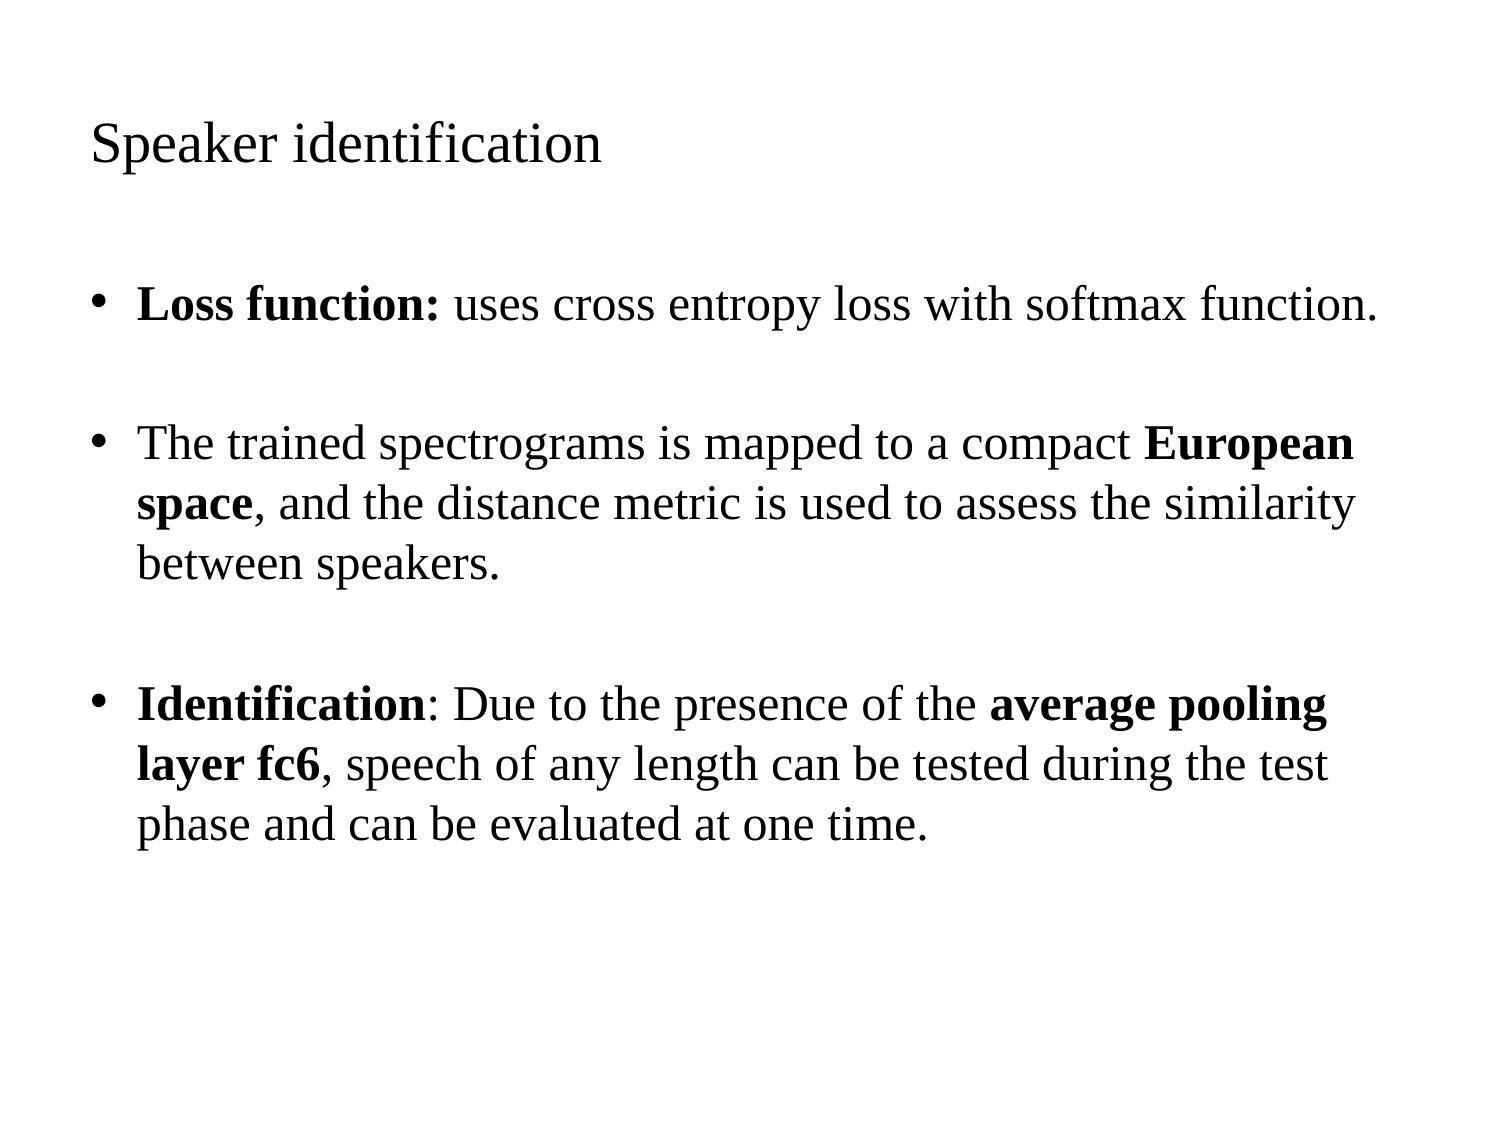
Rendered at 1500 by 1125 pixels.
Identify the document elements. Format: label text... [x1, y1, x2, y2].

list Loss function: uses cross entropy loss with softmax function. The trained spectrograms is mapped to a compact European space, and the distance metric is used to assess the similarity between speakers. Identification: Due to the presence of the average pooling layer fc6, speech of any length can be tested during the test phase and can be evaluated at one time. [75, 262, 1425, 1005]
title Speaker identification [75, 45, 1425, 233]
